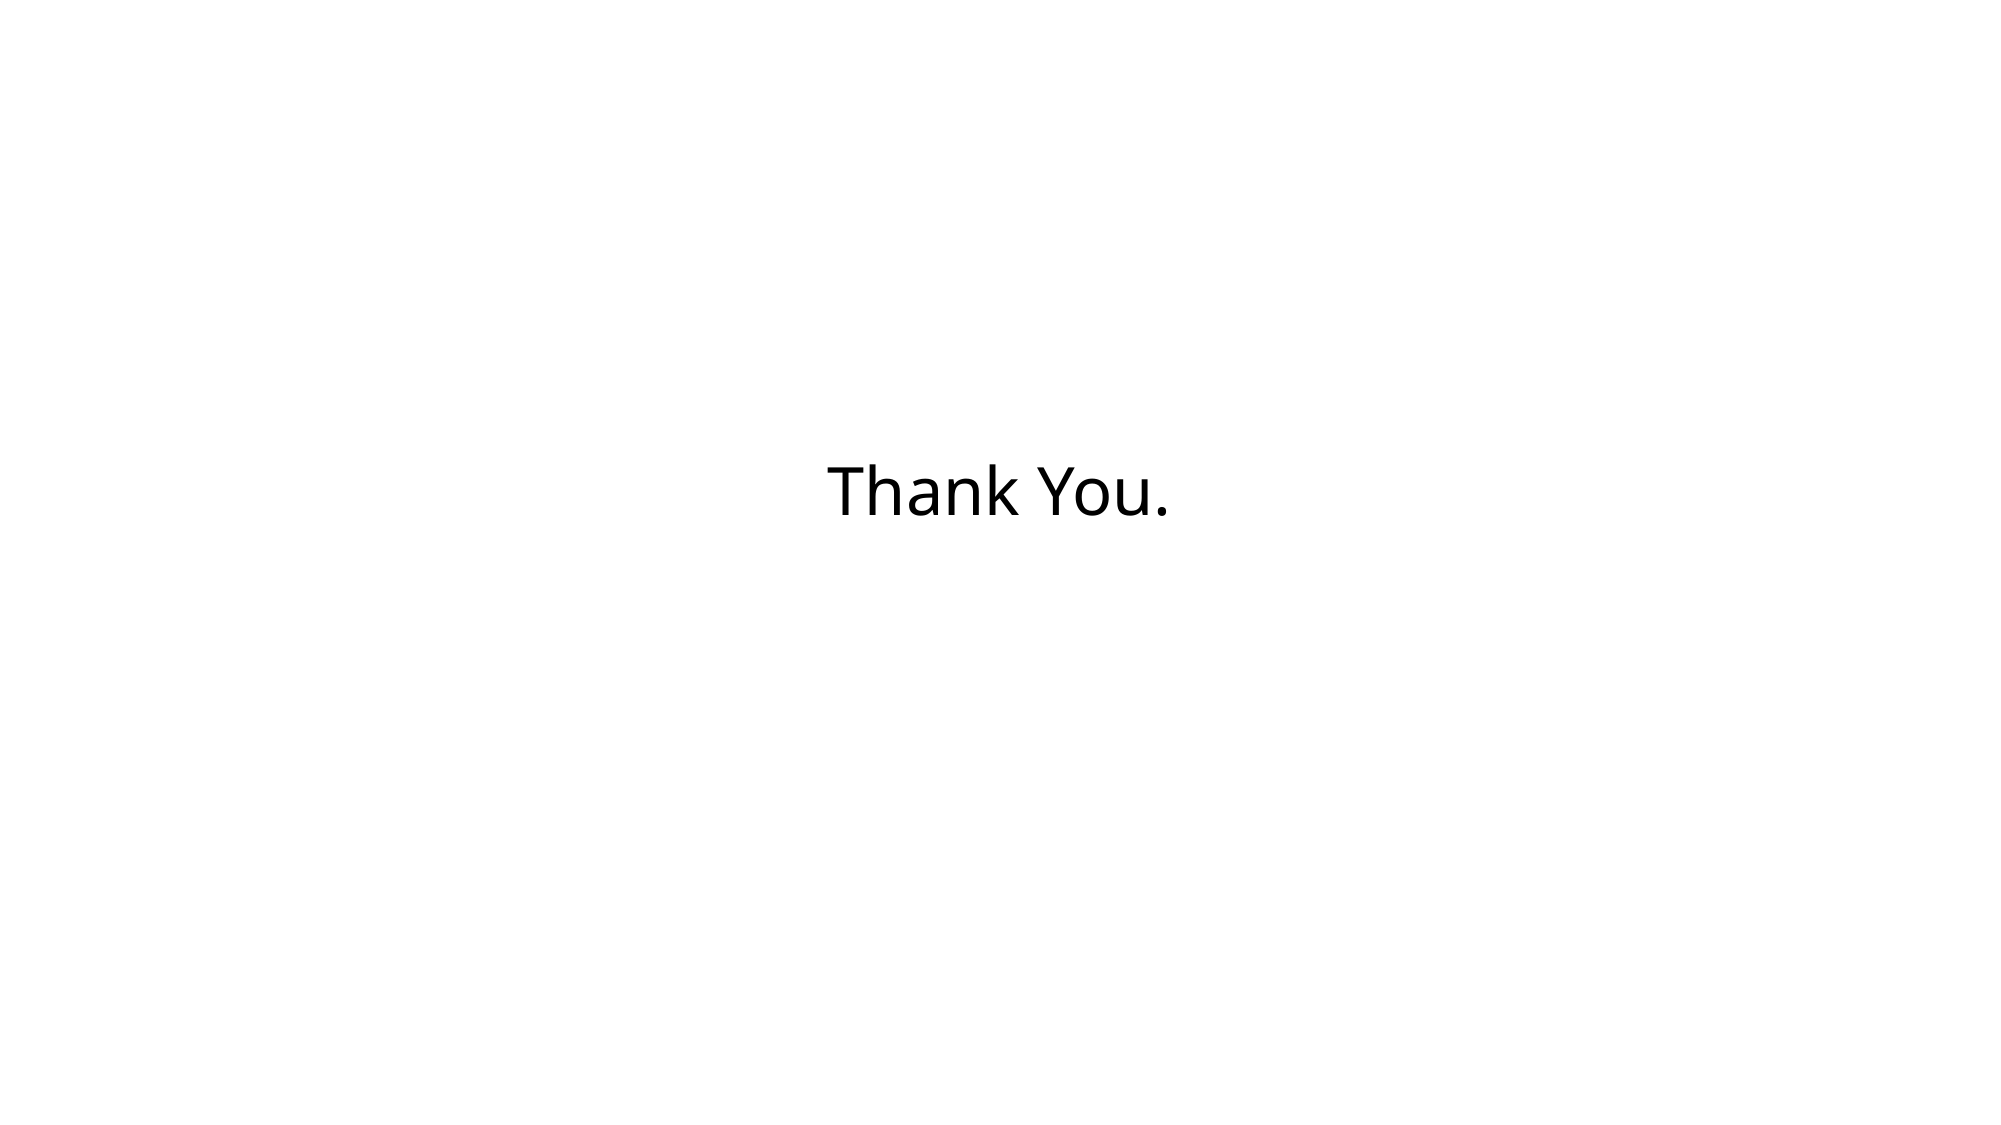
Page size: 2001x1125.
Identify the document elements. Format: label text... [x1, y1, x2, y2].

list Thank You. [137, 450, 1863, 1014]
